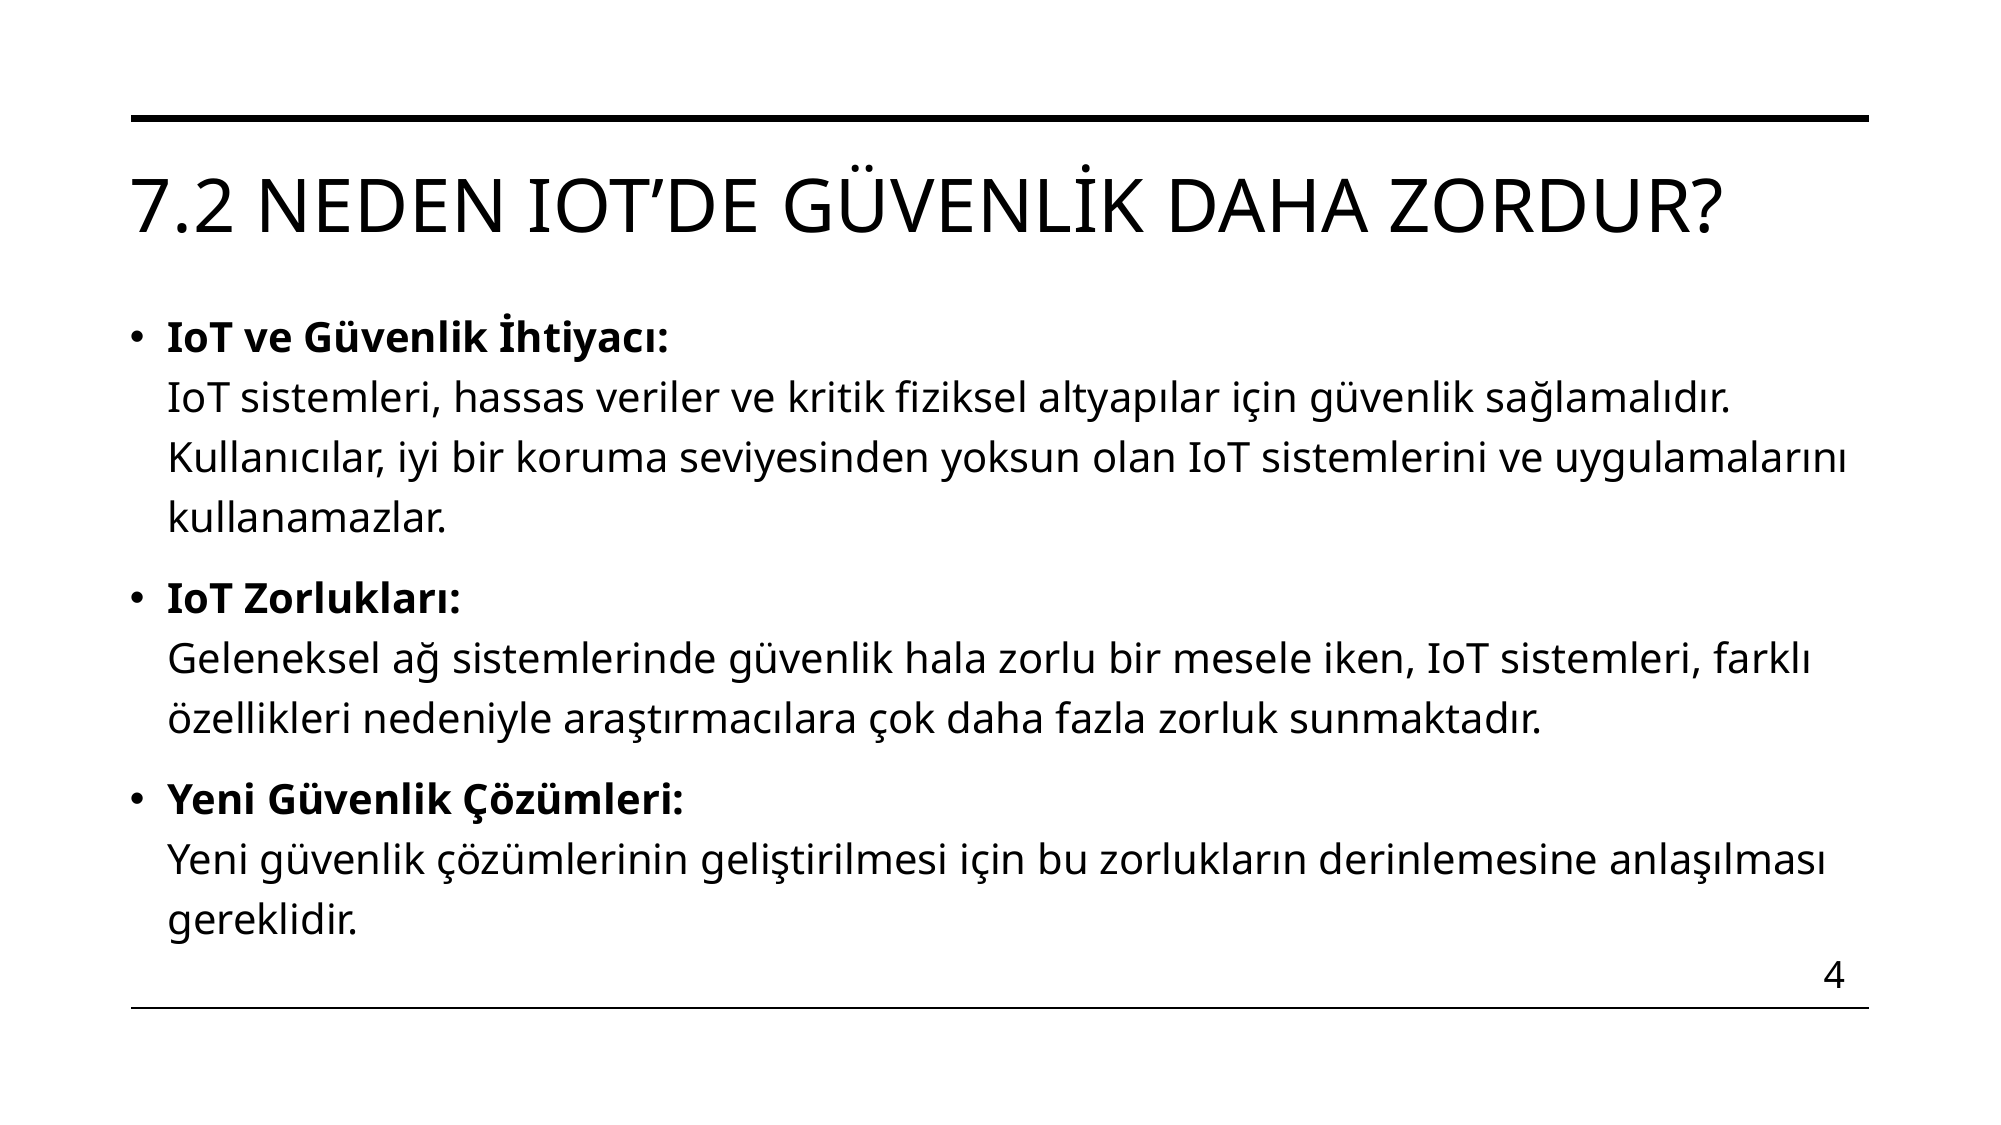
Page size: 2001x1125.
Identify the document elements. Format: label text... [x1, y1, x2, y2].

title 7.2 Neden Iot’de güvenlik daha zordur? [114, 151, 1869, 276]
list IoT ve Güvenlik İhtiyacı: IoT sistemleri, hassas veriler ve kritik fiziksel altyapılar için güvenlik sağlamalıdır. Kullanıcılar, iyi bir koruma seviyesinden yoksun olan IoT sistemlerini ve uygulamalarını kullanamazlar. IoT Zorlukları: Geleneksel ağ sistemlerinde güvenlik hala zorlu bir mesele iken, IoT sistemleri, farklı özellikleri nedeniyle araştırmacılara çok daha fazla zorluk sunmaktadır. Yeni Güvenlik Çözümleri: Yeni güvenlik çözümlerinin geliştirilmesi için bu zorlukların derinlemesine anlaşılması gereklidir. [114, 293, 1869, 973]
text_box 4 [1808, 943, 1885, 1004]
